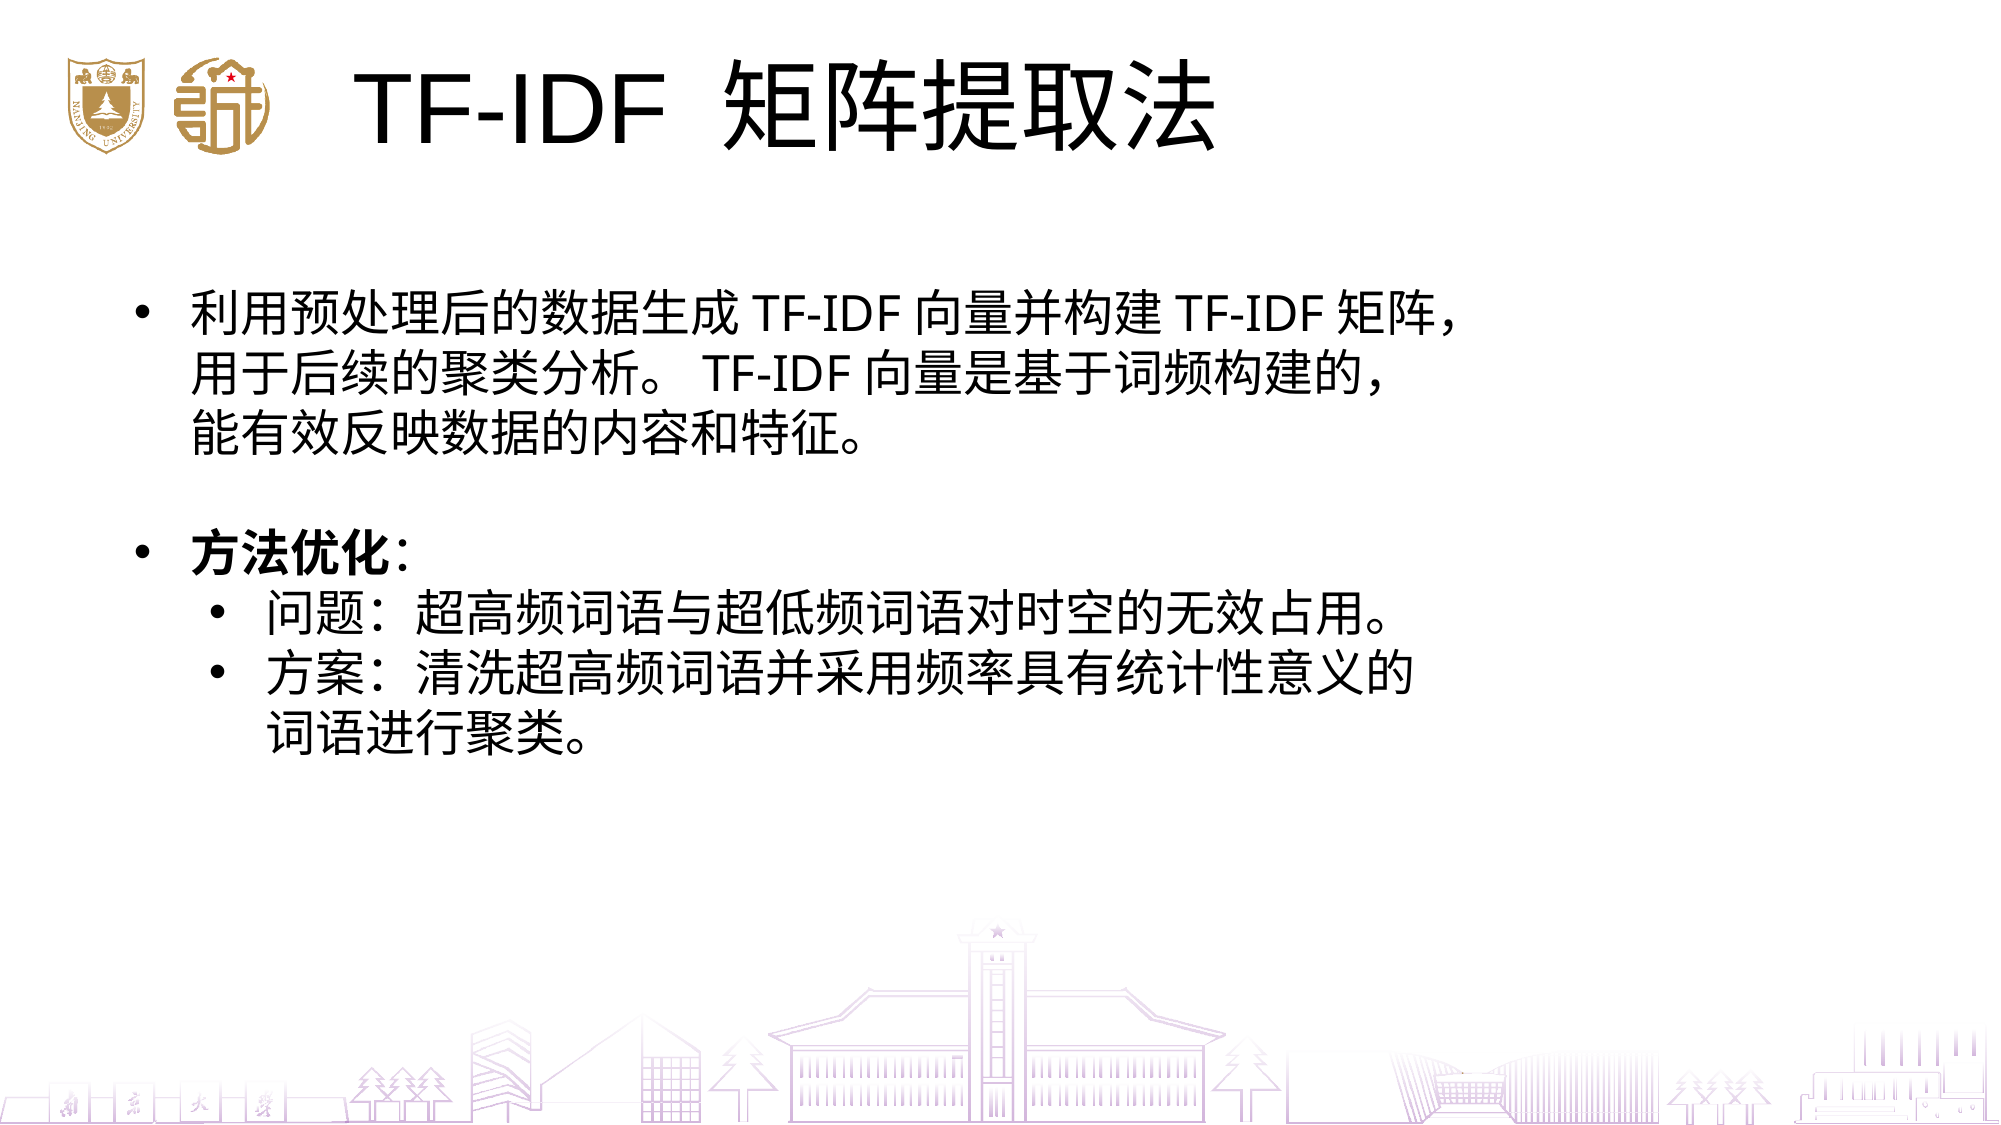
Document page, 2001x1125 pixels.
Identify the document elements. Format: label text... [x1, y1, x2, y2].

text_box TF-IDF 矩阵提取法 [337, 36, 1236, 172]
text_box 利用预处理后的数据生成TF-IDF向量并构建TF-IDF矩阵，用于后续的聚类分析。TF-IDF向量是基于词频构建的，能有效反映数据的内容和特征。 方法优化： 问题：超高频词语与超低频词语对时空的无效占用。 方案：清洗超高频词语并采用频率具有统计性意义的词语进行聚类。 [119, 273, 1454, 829]
picture [0, 0, 285, 281]
